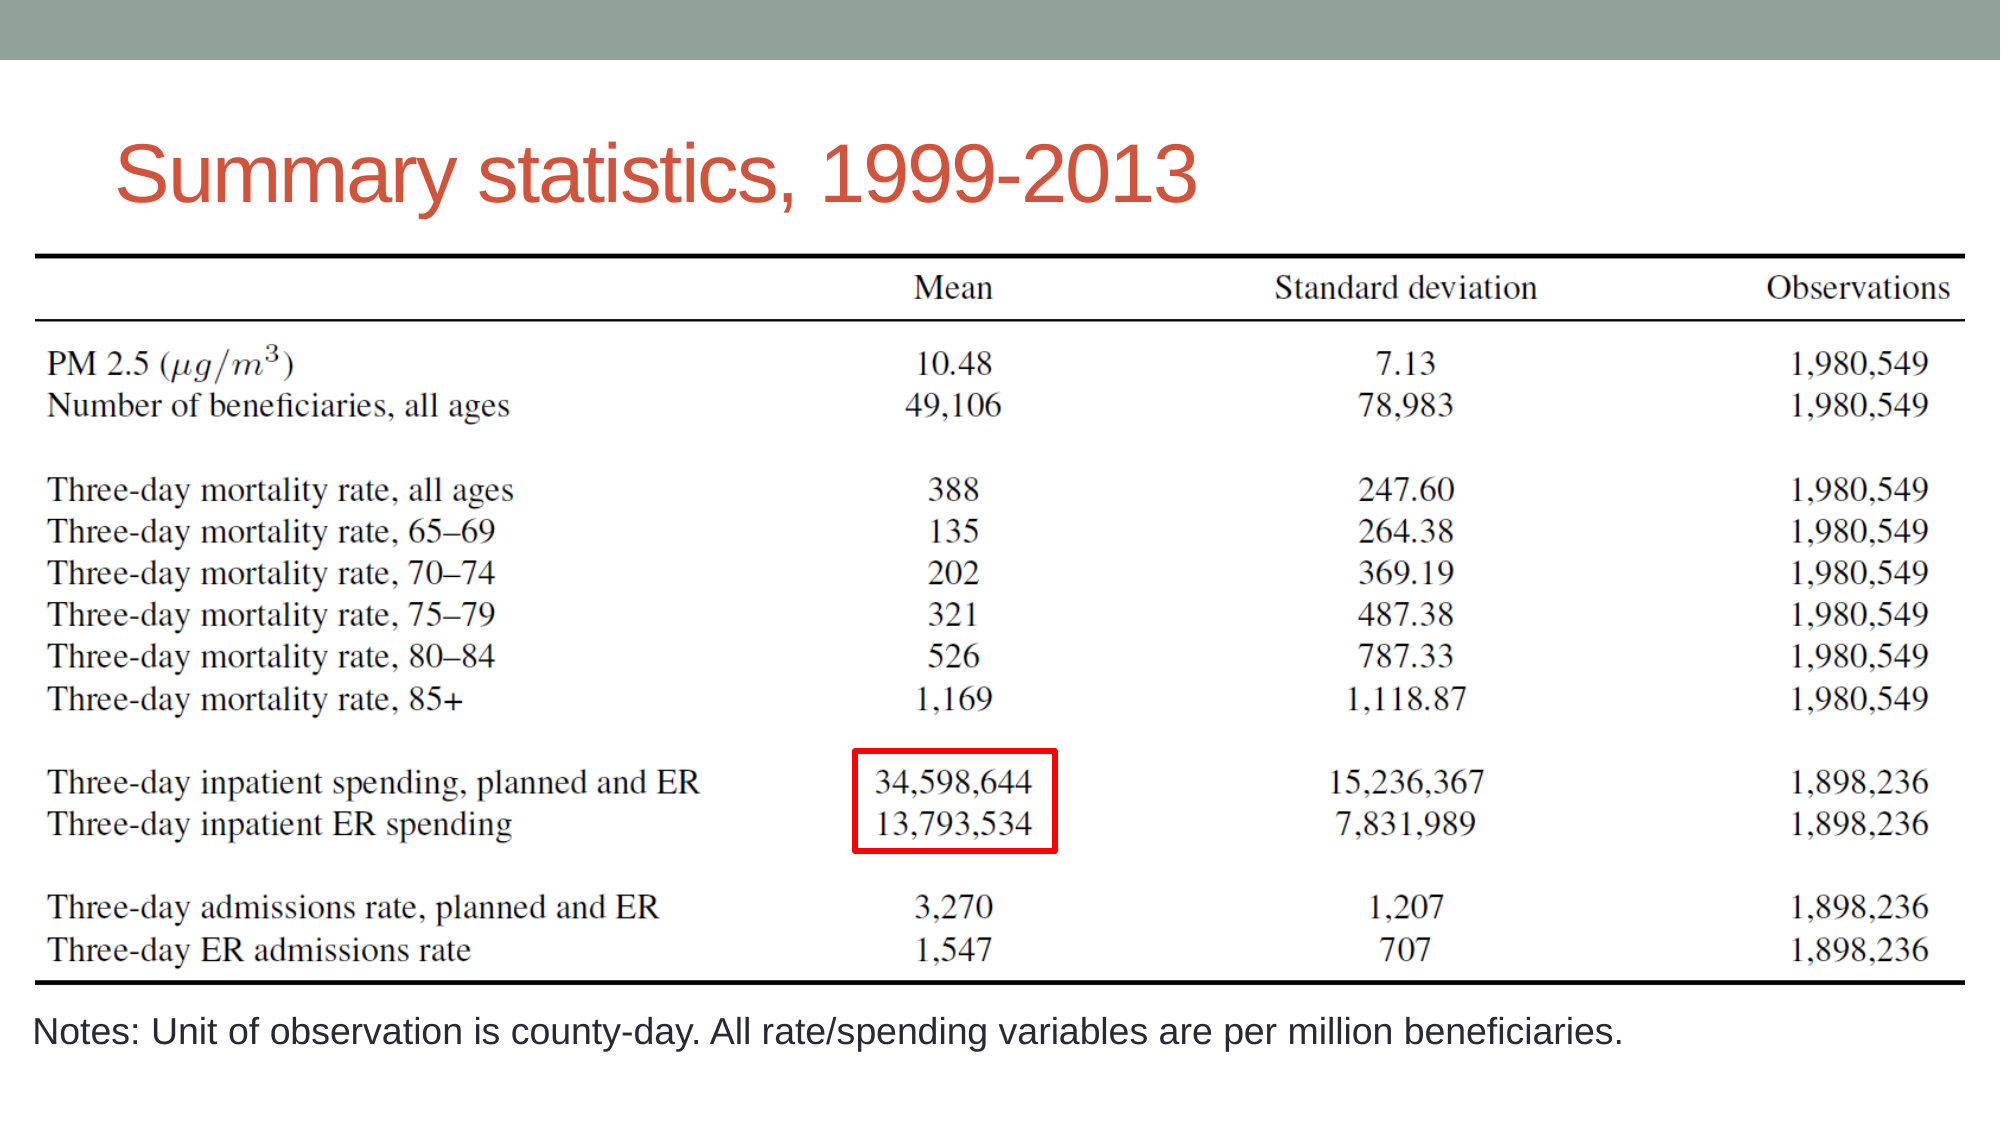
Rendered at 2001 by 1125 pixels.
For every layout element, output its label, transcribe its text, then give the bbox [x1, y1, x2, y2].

text_box Notes: Unit of observation is county-day. All rate/spending variables are per million beneficiaries. [17, 999, 1978, 1060]
title Summary statistics, 1999-2013 [99, 87, 1900, 247]
picture [34, 249, 1966, 991]
